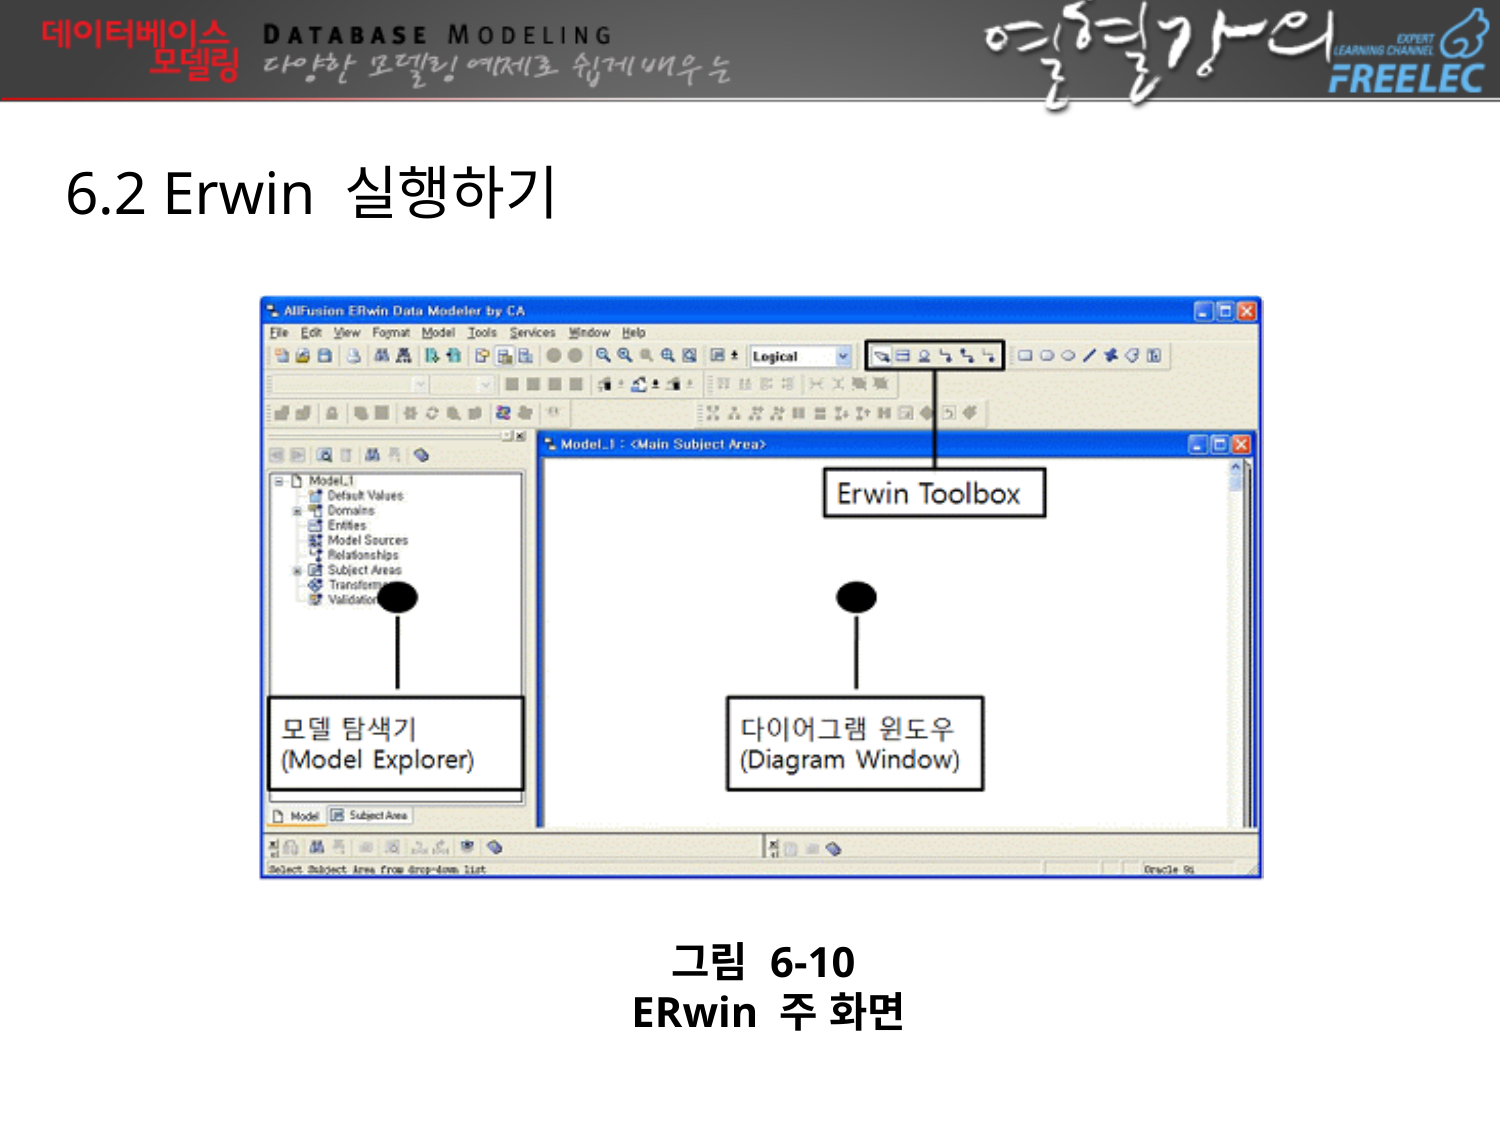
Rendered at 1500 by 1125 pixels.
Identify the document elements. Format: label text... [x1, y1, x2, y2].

picture [0, 0, 1500, 1125]
text_box 그림 6-10 ERwin 주 화면 [612, 929, 926, 1043]
text_box 6.2 Erwin 실행하기 [50, 148, 574, 234]
